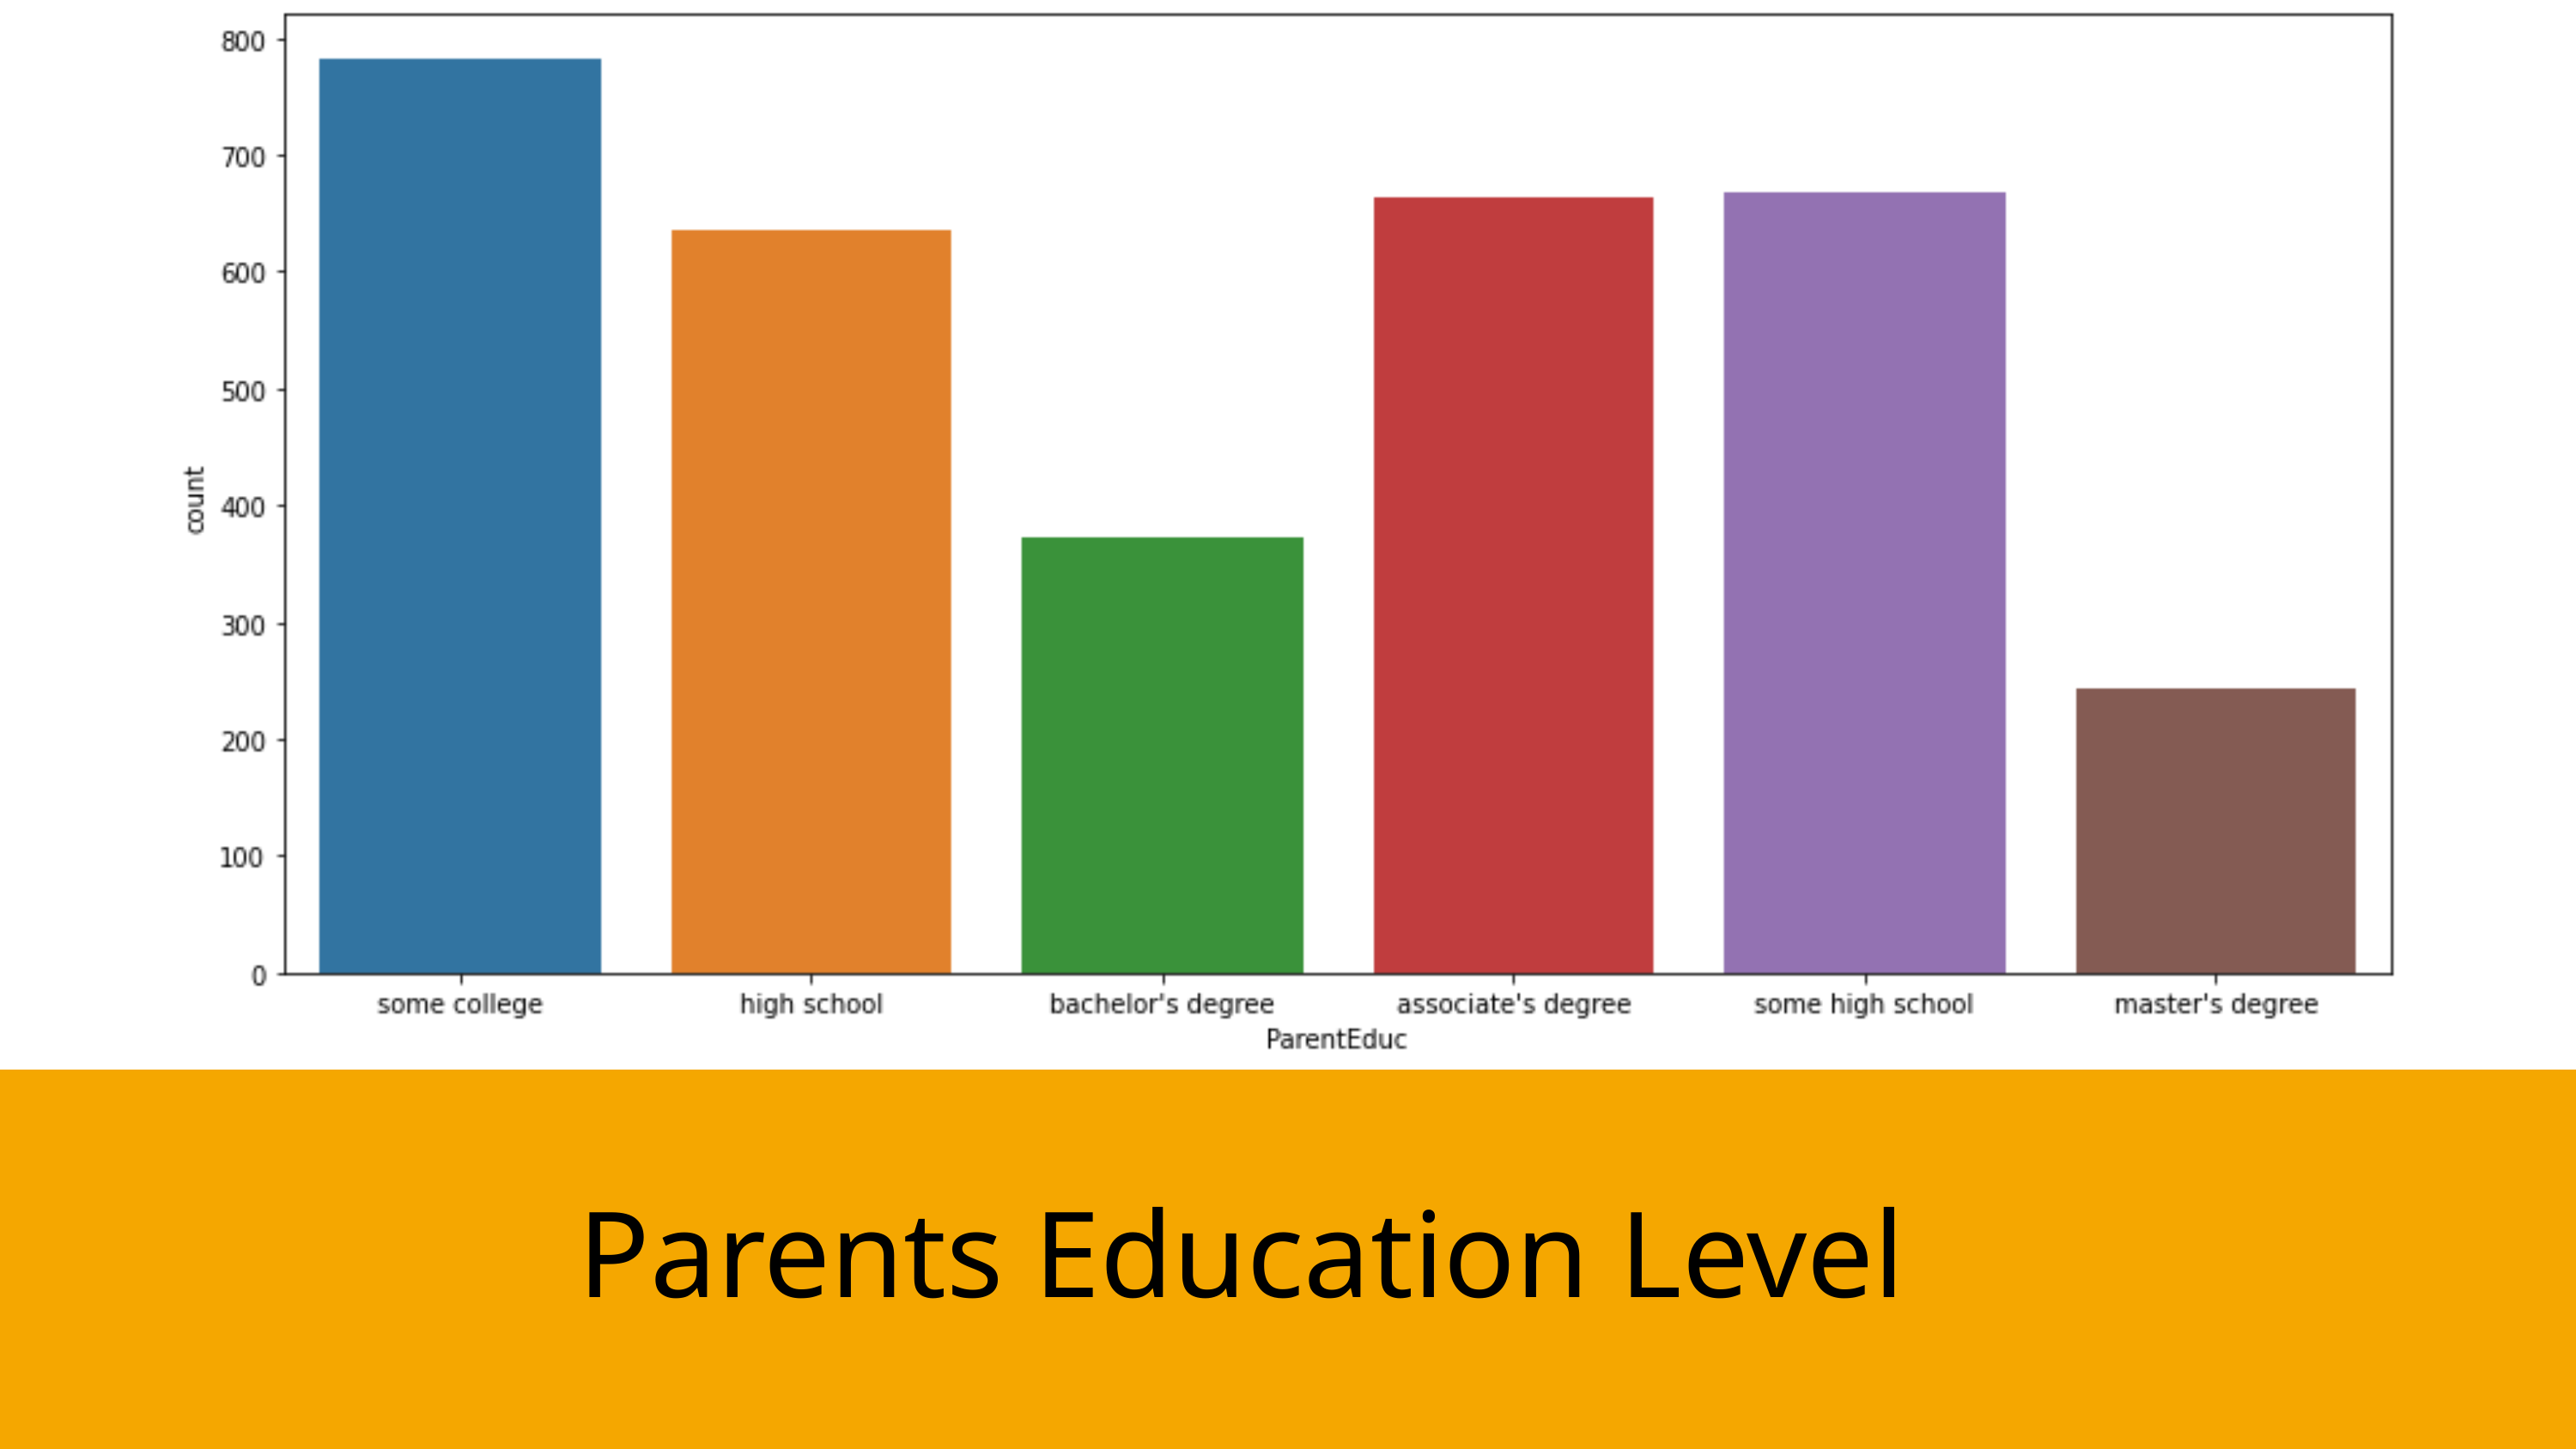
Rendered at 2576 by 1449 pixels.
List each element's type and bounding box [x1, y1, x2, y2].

picture [167, 0, 2409, 1070]
text_box [0, 1069, 2576, 1449]
